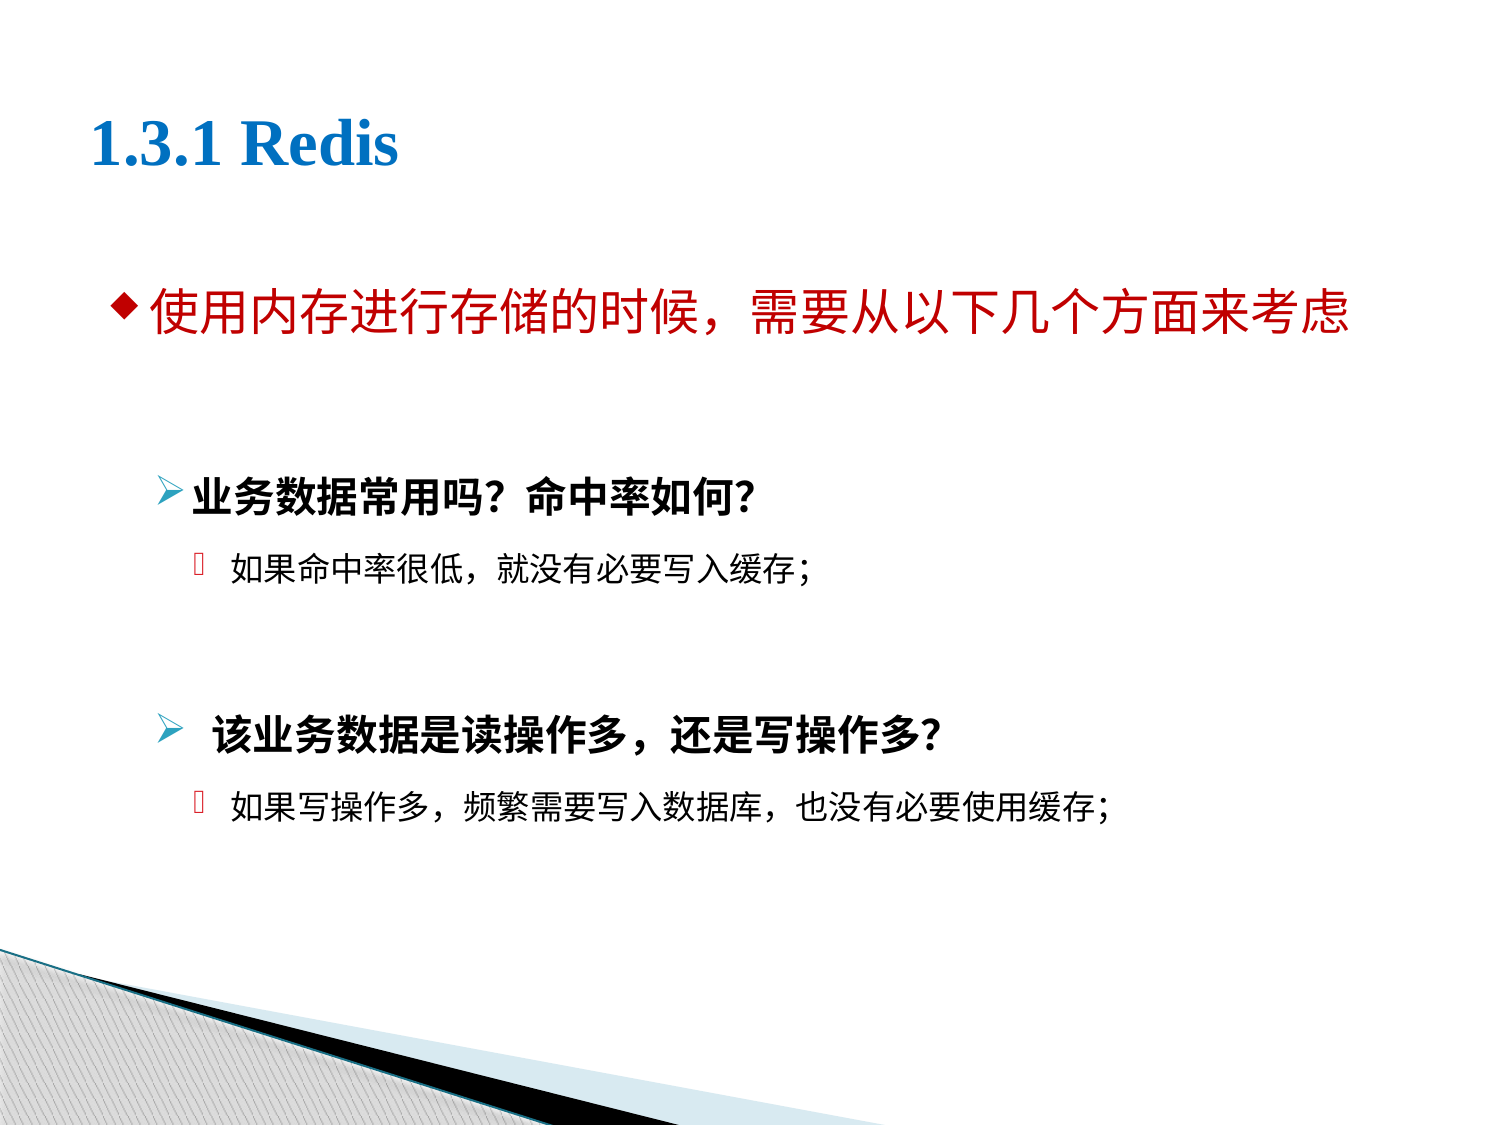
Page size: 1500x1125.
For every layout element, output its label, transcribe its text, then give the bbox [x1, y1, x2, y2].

title 1.3.1 Redis [75, 45, 916, 233]
list 使用内存进行存储的时候，需要从以下几个方面来考虑 业务数据常用吗？命中率如何？ 如果命中率很低，就没有必要写入缓存； 该业务数据是读操作多，还是写操作多？ 如果写操作多，频繁需要写入数据库，也没有必要使用缓存； [75, 243, 1425, 986]
